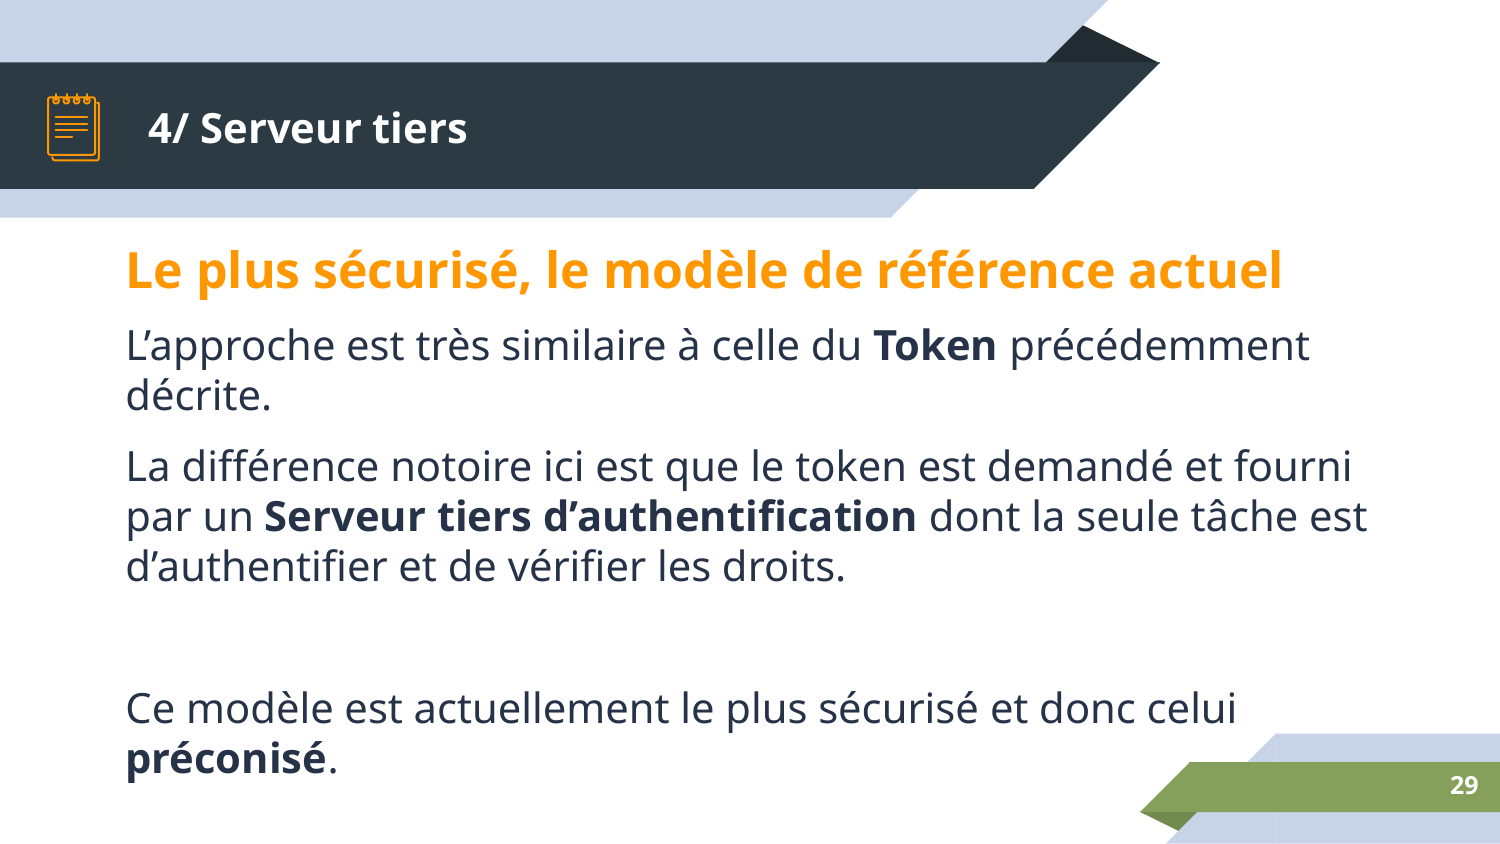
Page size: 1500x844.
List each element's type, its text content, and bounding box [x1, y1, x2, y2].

list Le plus sécurisé, le modèle de référence actuel L’approche est très similaire à celle du Token précédemment décrite. La différence notoire ici est que le token est demandé et fourni par un Serveur tiers d’authentification dont la seule tâche est d’authentifier et de vérifier les droits. Ce modèle est actuellement le plus sécurisé et donc celui préconisé. [110, 223, 1436, 672]
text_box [47, 93, 100, 161]
title 4/ Serveur tiers [133, 64, 997, 190]
slide_number ‹#› [1249, 760, 1494, 813]
